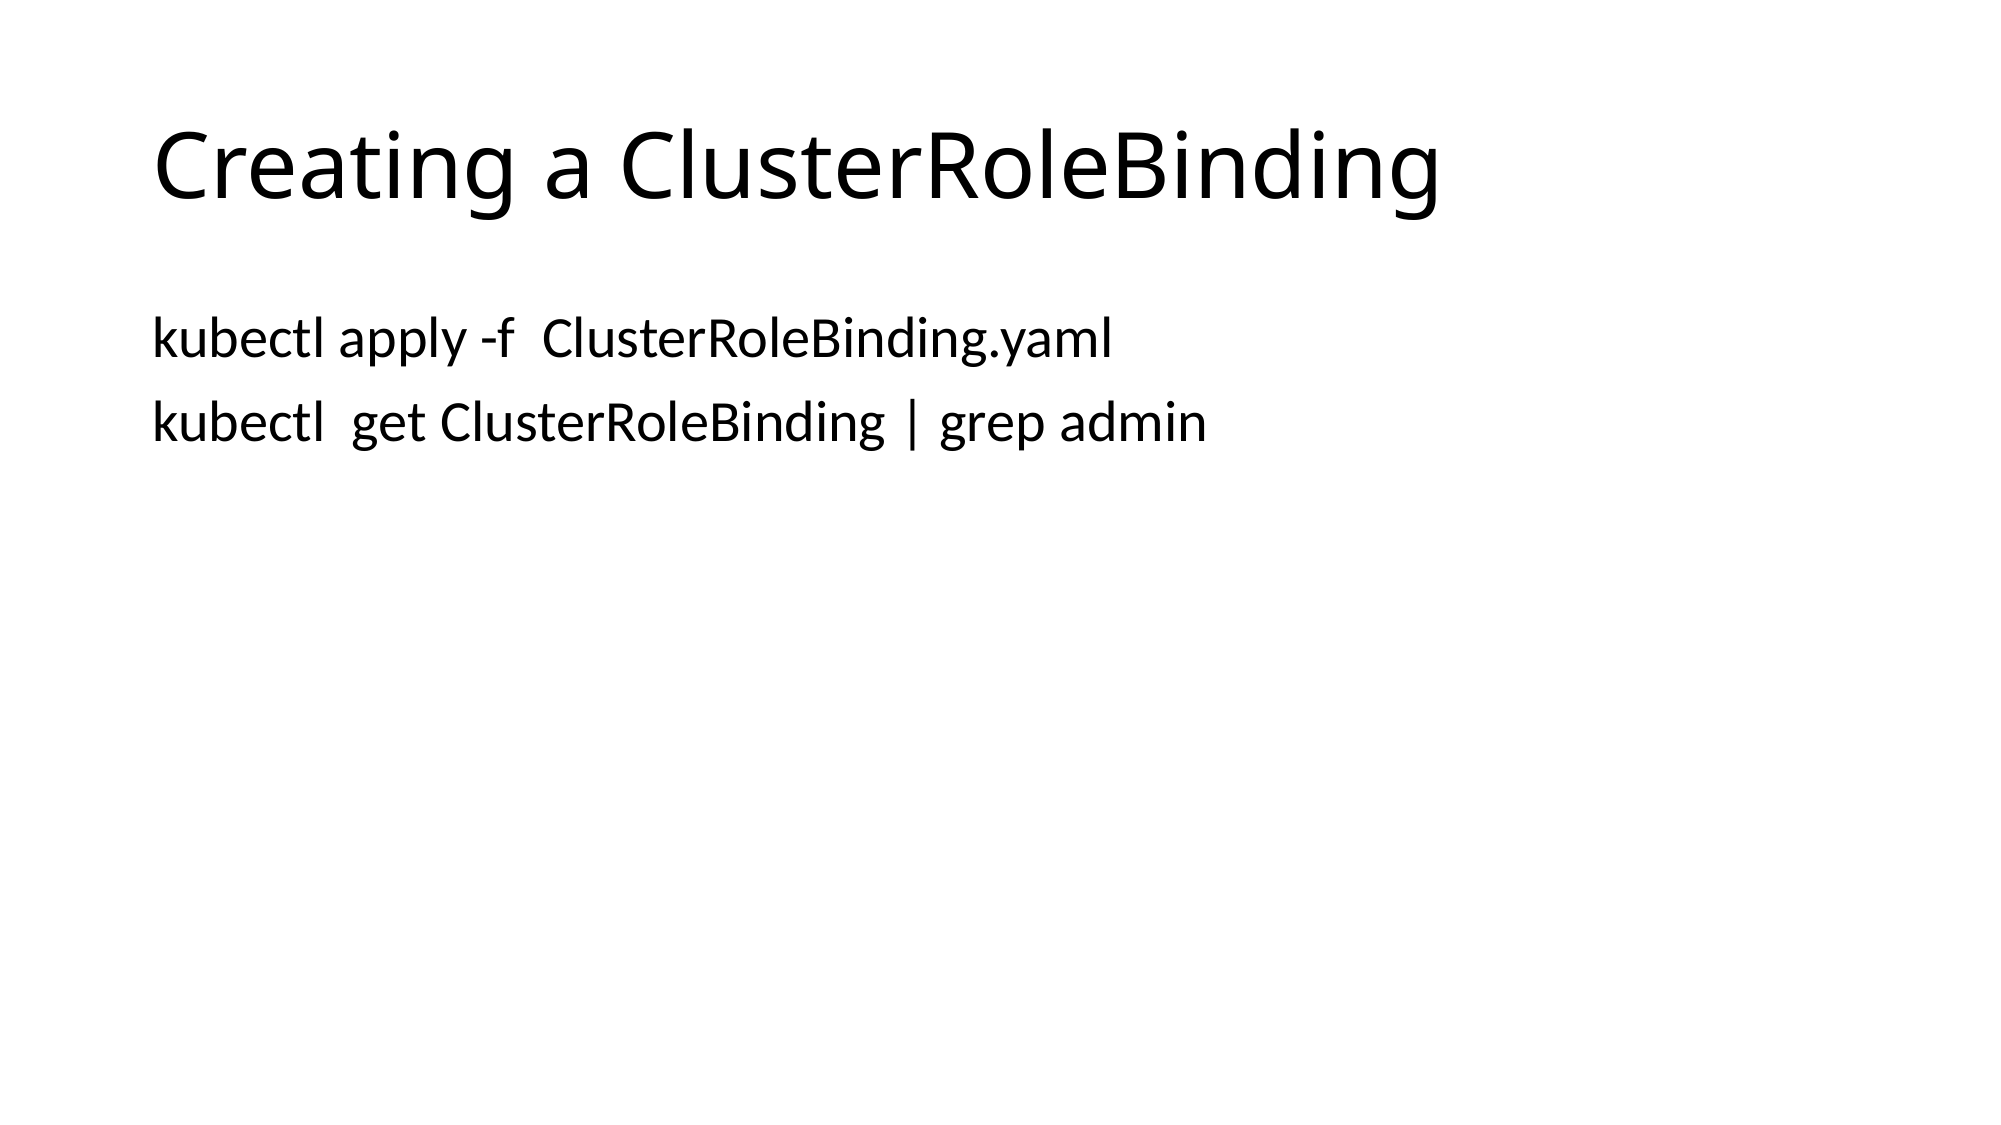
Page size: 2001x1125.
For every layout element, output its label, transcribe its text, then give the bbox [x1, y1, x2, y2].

title Creating a ClusterRoleBinding [137, 59, 1863, 278]
list kubectl apply -f ClusterRoleBinding.yaml kubectl get ClusterRoleBinding | grep admin [137, 299, 1863, 1014]
